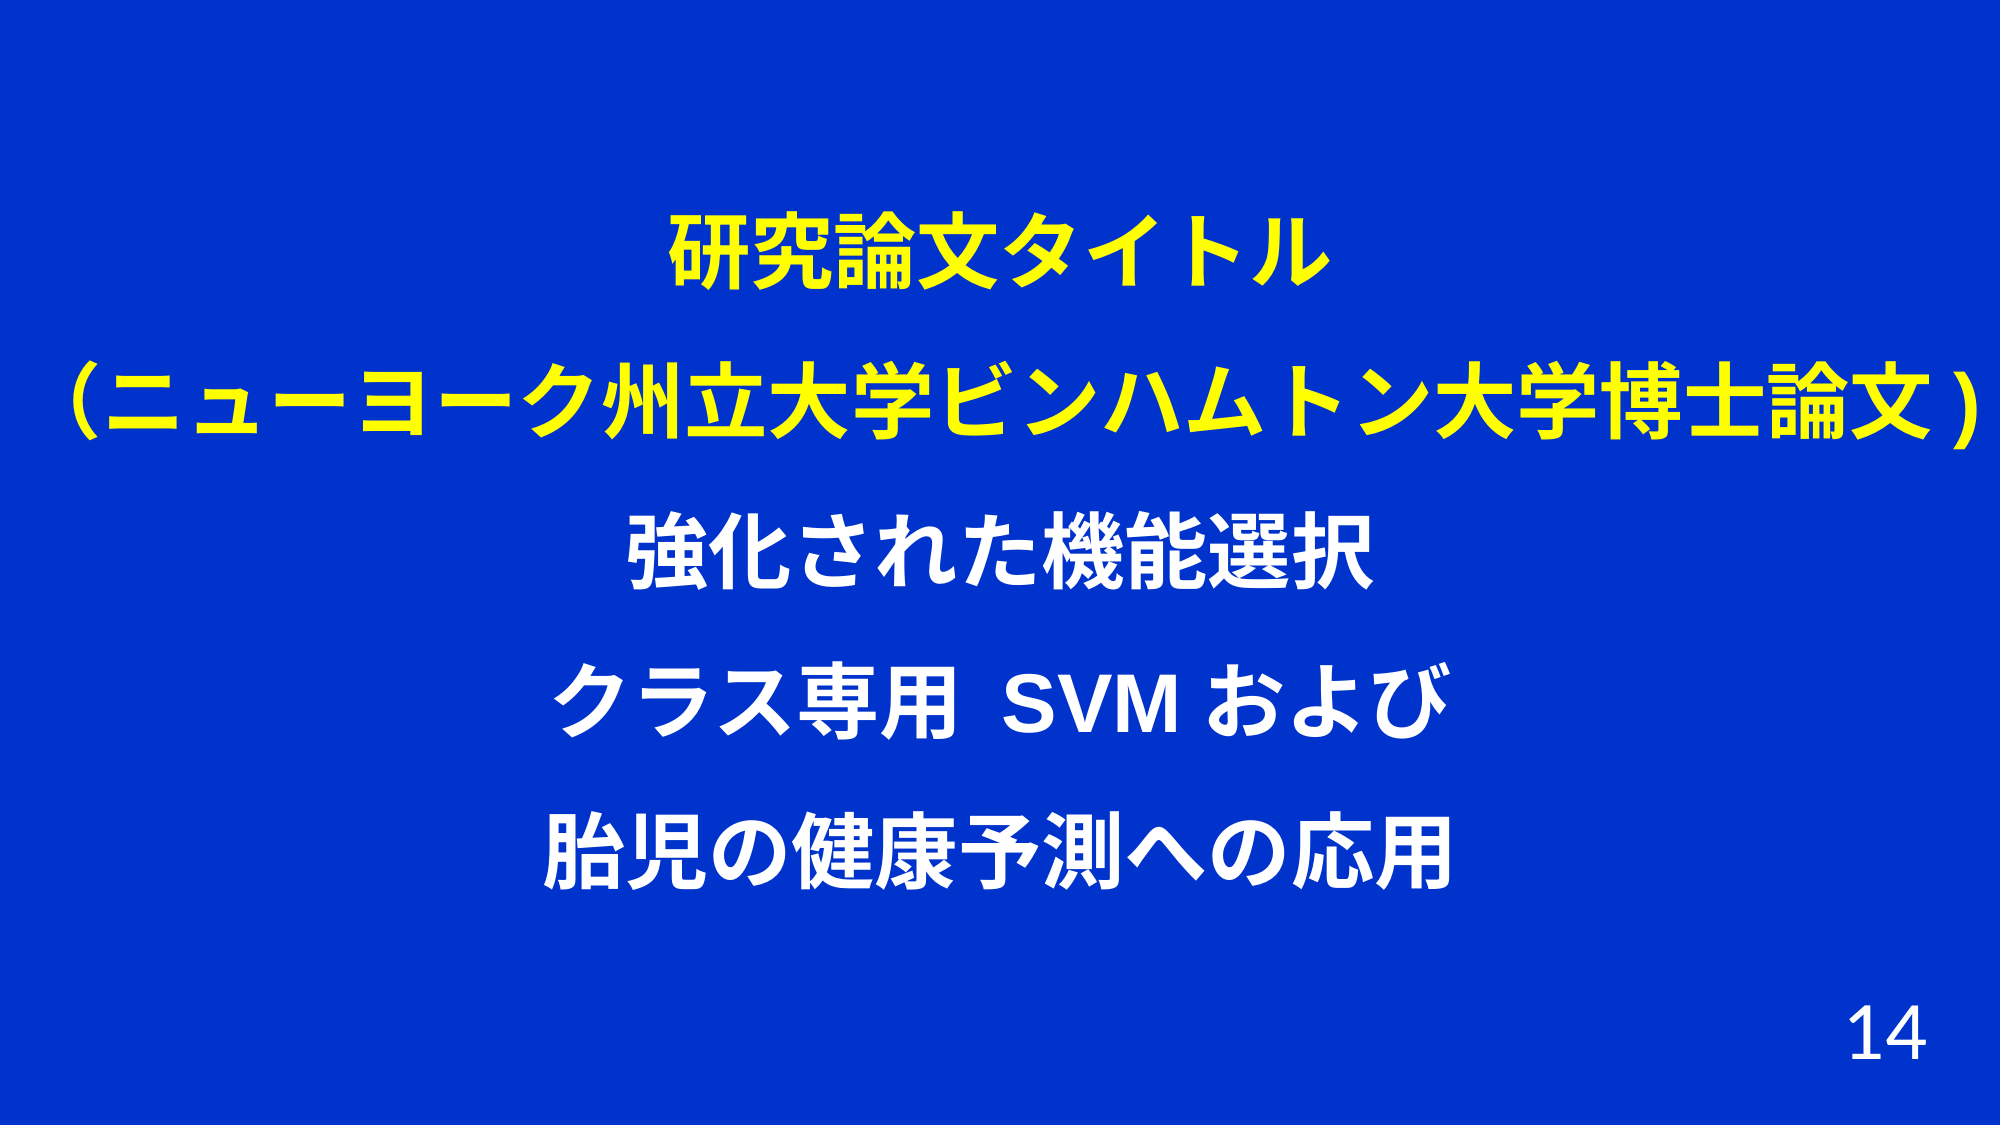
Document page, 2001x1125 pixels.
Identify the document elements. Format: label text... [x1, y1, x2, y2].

slide_number 14 [1492, 996, 1943, 1057]
text_box 研究論文タイトル （ニューヨーク州立大学ビンハムトン大学博士論文) 強化された機能選択 クラス専用 SVMおよび 胎児の健康予測への応用 [0, 354, 2000, 695]
